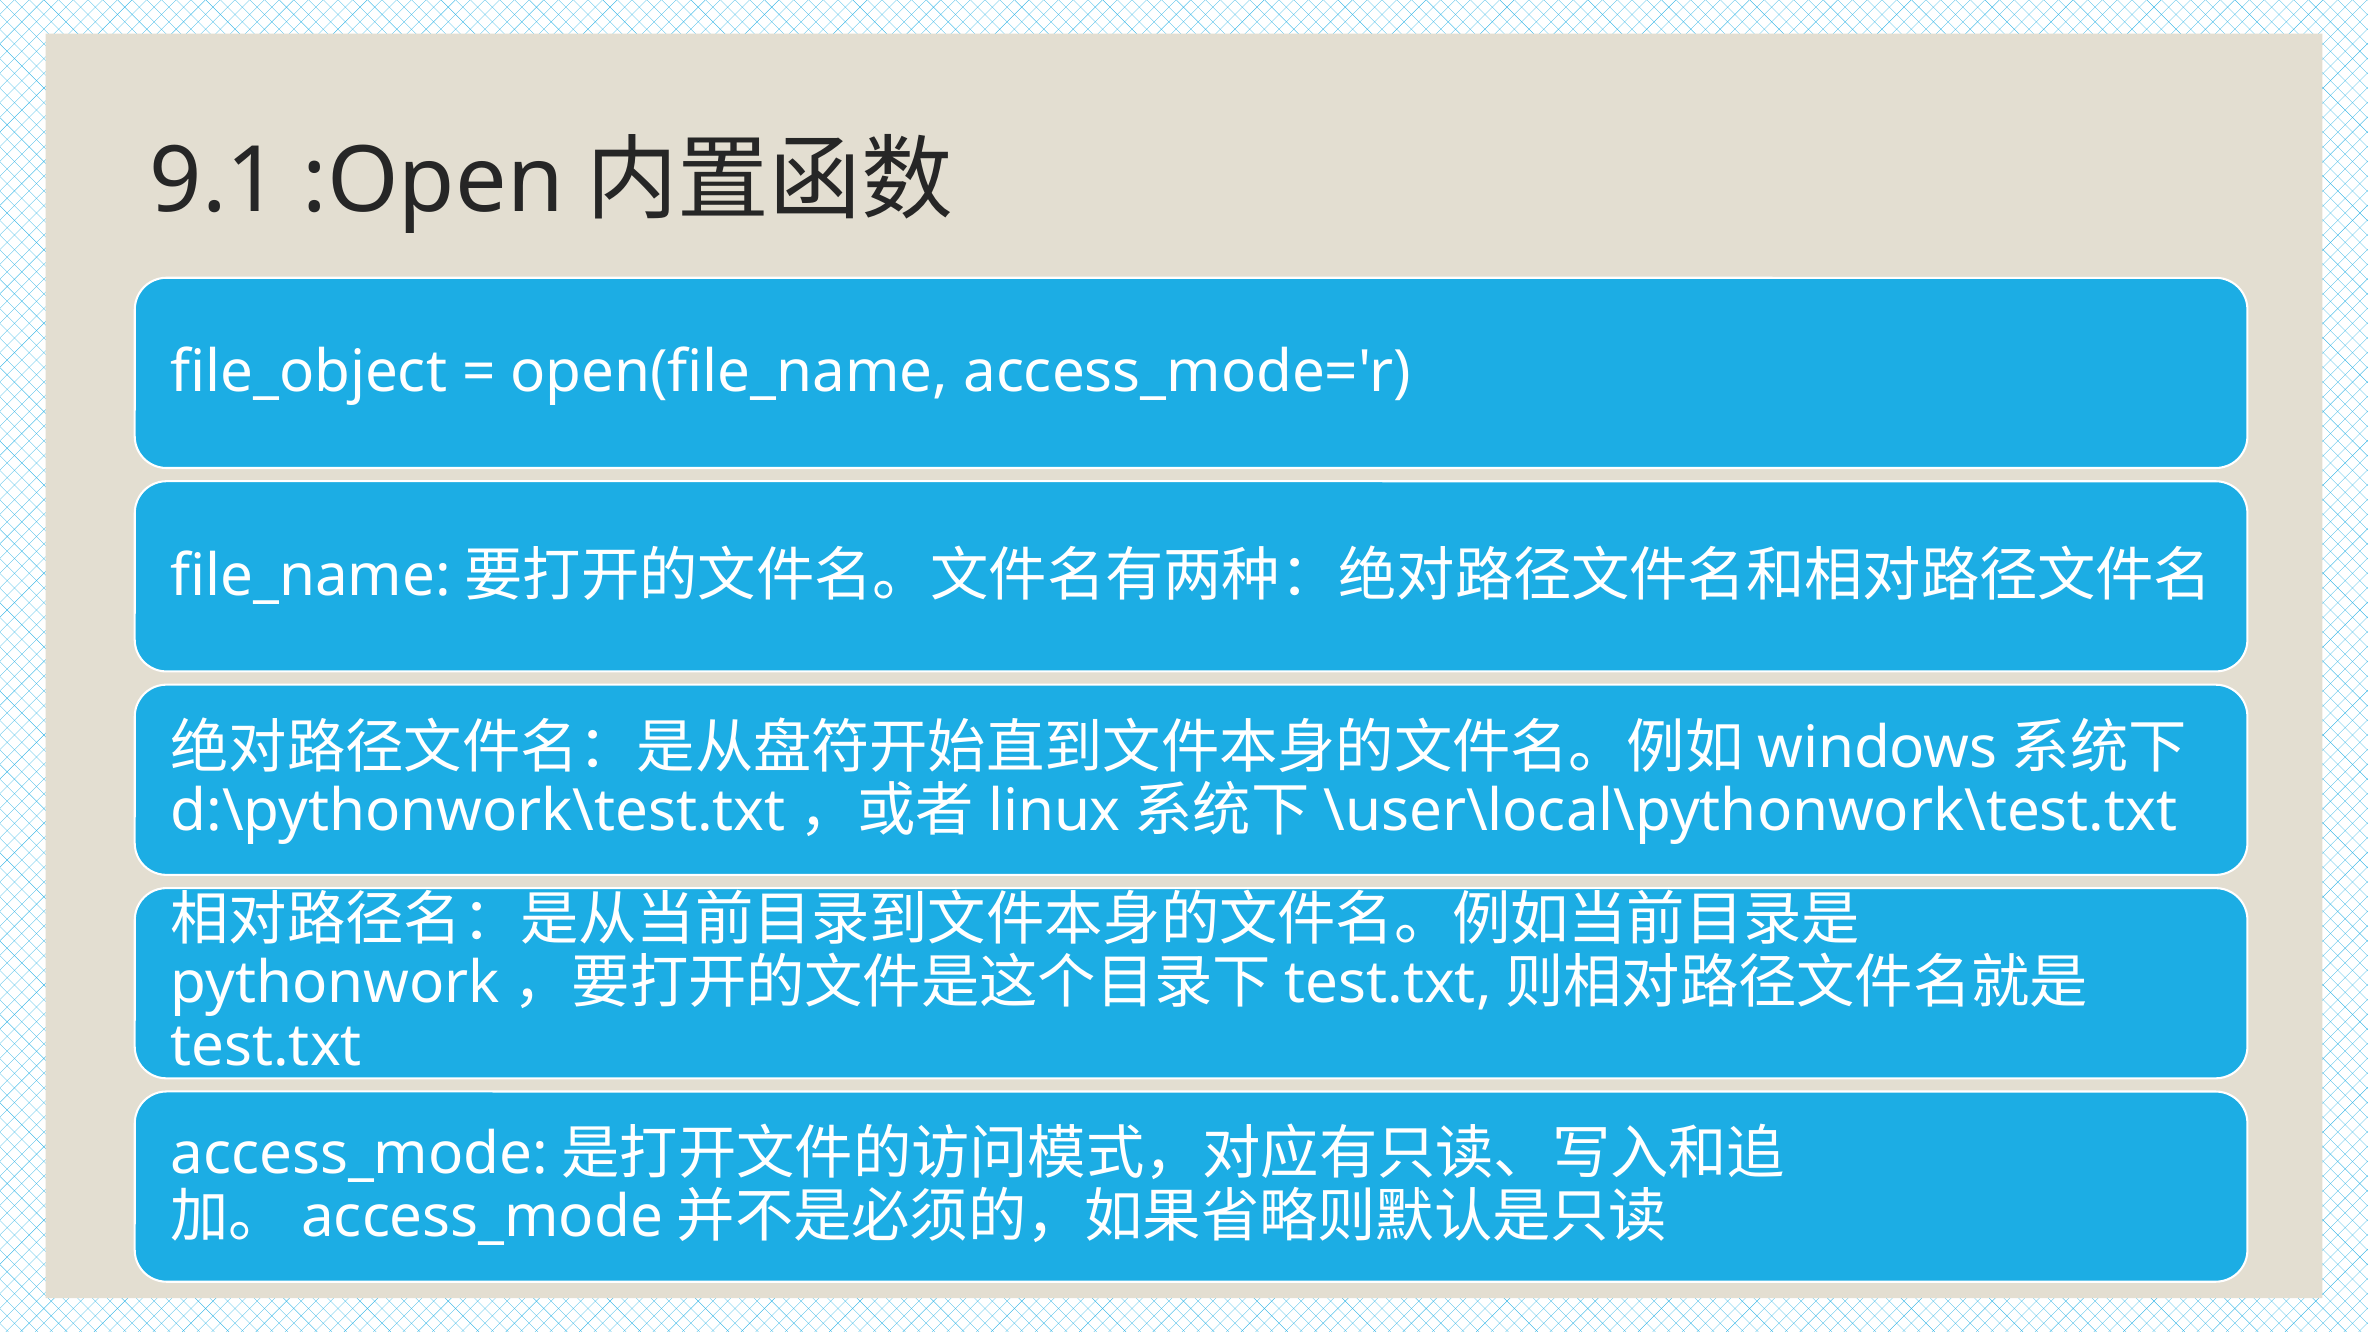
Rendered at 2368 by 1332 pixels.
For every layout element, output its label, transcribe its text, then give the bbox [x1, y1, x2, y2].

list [134, 271, 2248, 1288]
title 9.1 :Open内置函数 [134, 48, 1821, 267]
